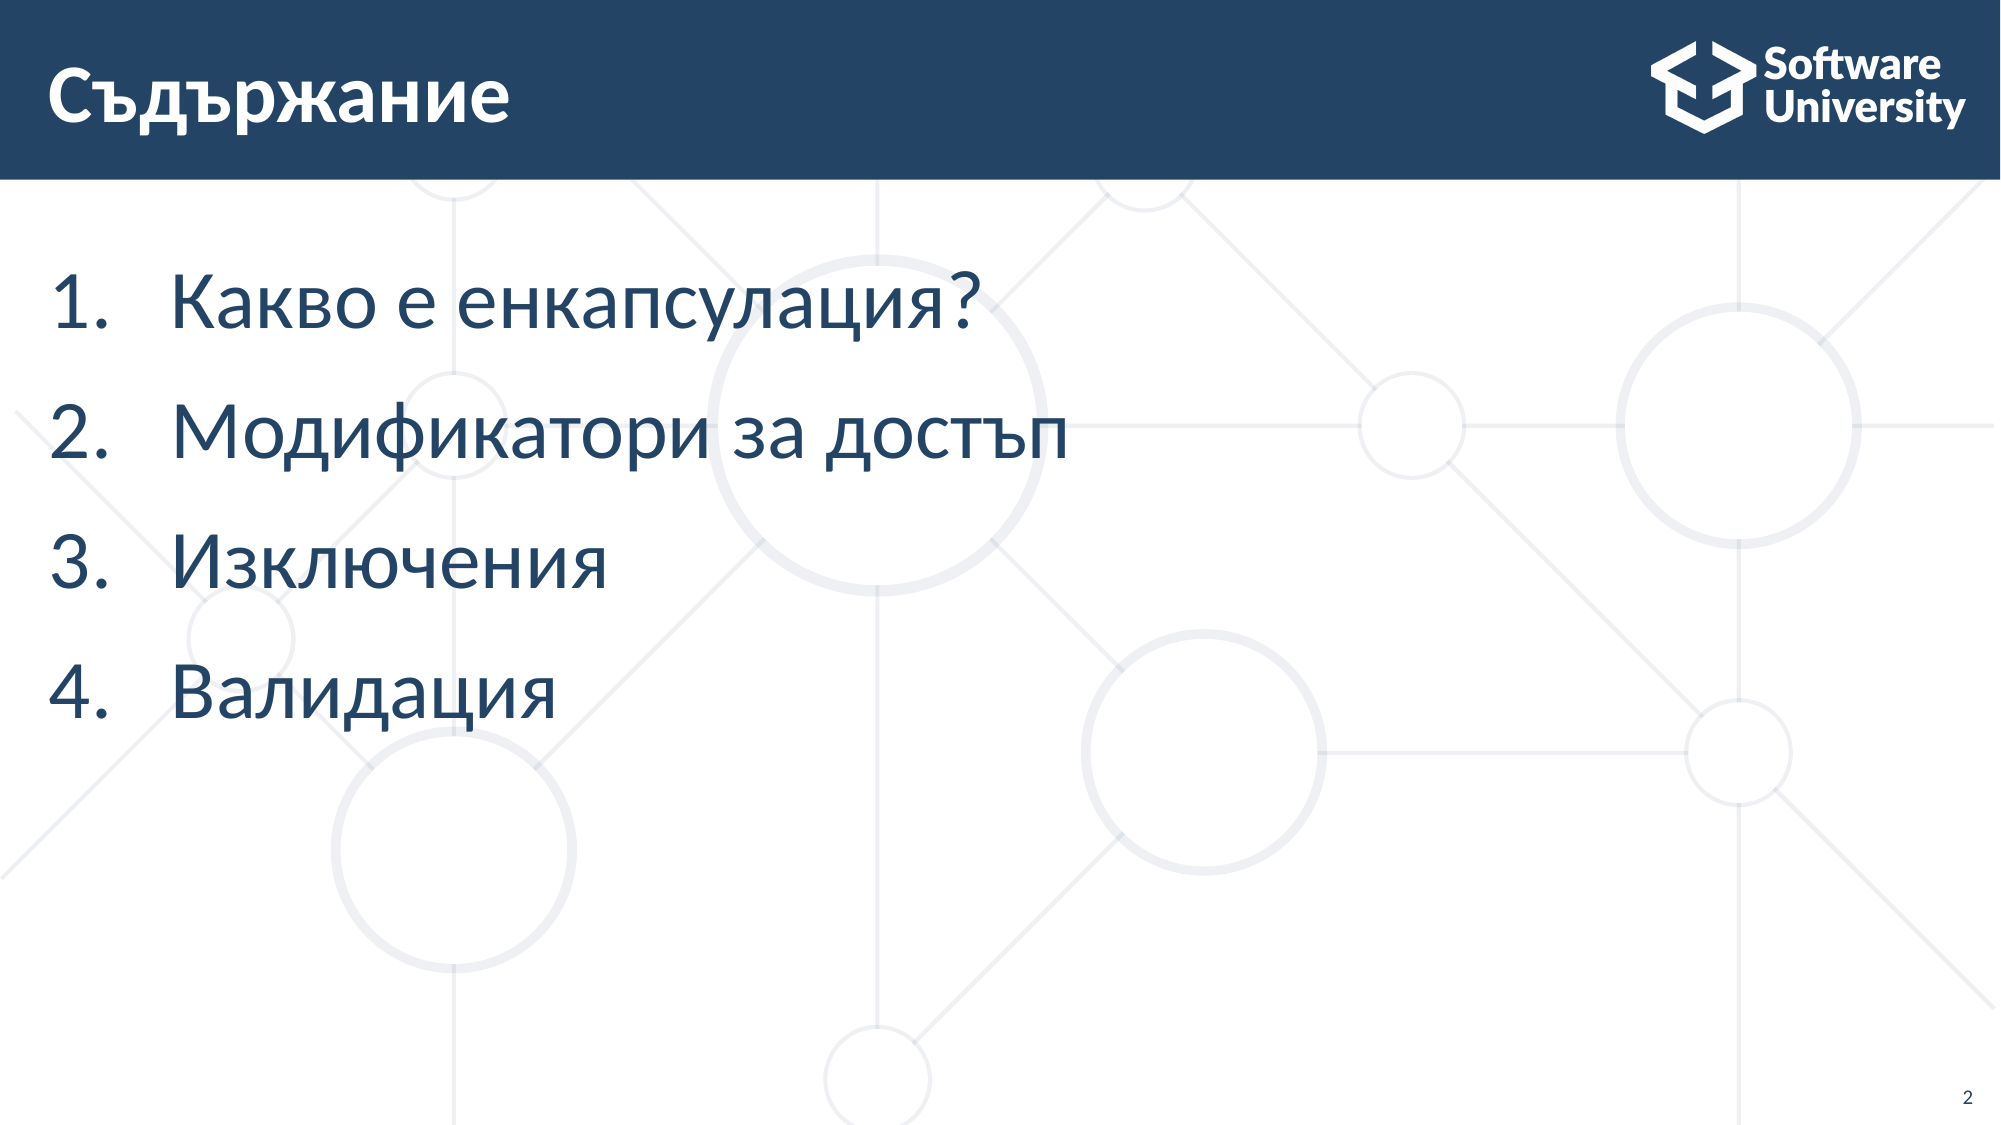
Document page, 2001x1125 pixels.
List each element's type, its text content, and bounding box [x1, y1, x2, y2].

picture [1651, 41, 1966, 109]
list Какво е енкапсулация? Модификатори за достъп Изключения Валидация [31, 109, 1970, 1016]
slide_number 2 [1927, 1067, 1989, 1117]
title Съдържание [31, 16, 1625, 162]
